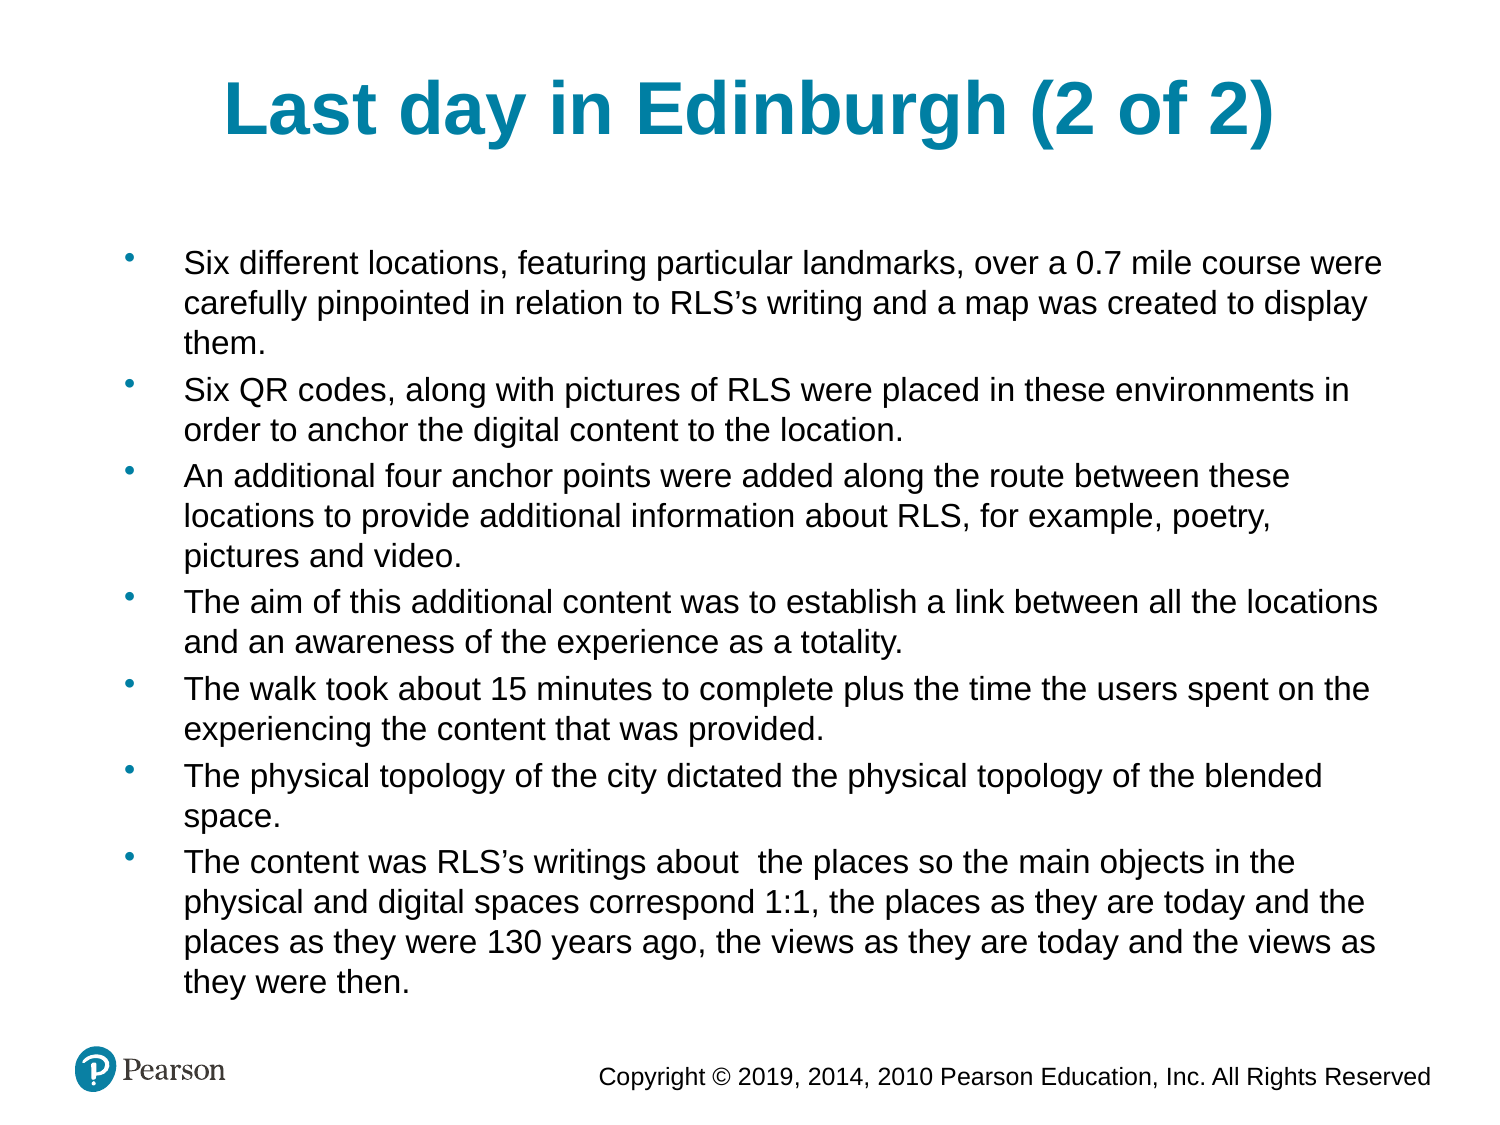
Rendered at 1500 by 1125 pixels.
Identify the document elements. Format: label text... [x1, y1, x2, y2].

list Six different locations, featuring particular landmarks, over a 0.7 mile course were carefully pinpointed in relation to RLS’s writing and a map was created to display them. Six QR codes, along with pictures of RLS were placed in these environments in order to anchor the digital content to the location. An additional four anchor points were added along the route between these locations to provide additional information about RLS, for example, poetry, pictures and video. The aim of this additional content was to establish a link between all the locations and an awareness of the experience as a totality. The walk took about 15 minutes to complete plus the time the users spent on the experiencing the content that was provided. The physical topology of the city dictated the physical topology of the blended space. The content was RLS’s writings about the places so the main objects in the physical and digital spaces correspond 1:1, the places as they are today and the places as they were 130 years ago, the views as they are today and the views as they were then. [109, 233, 1403, 1020]
title Last day in Edinburgh (2 of 2) [103, 51, 1397, 158]
